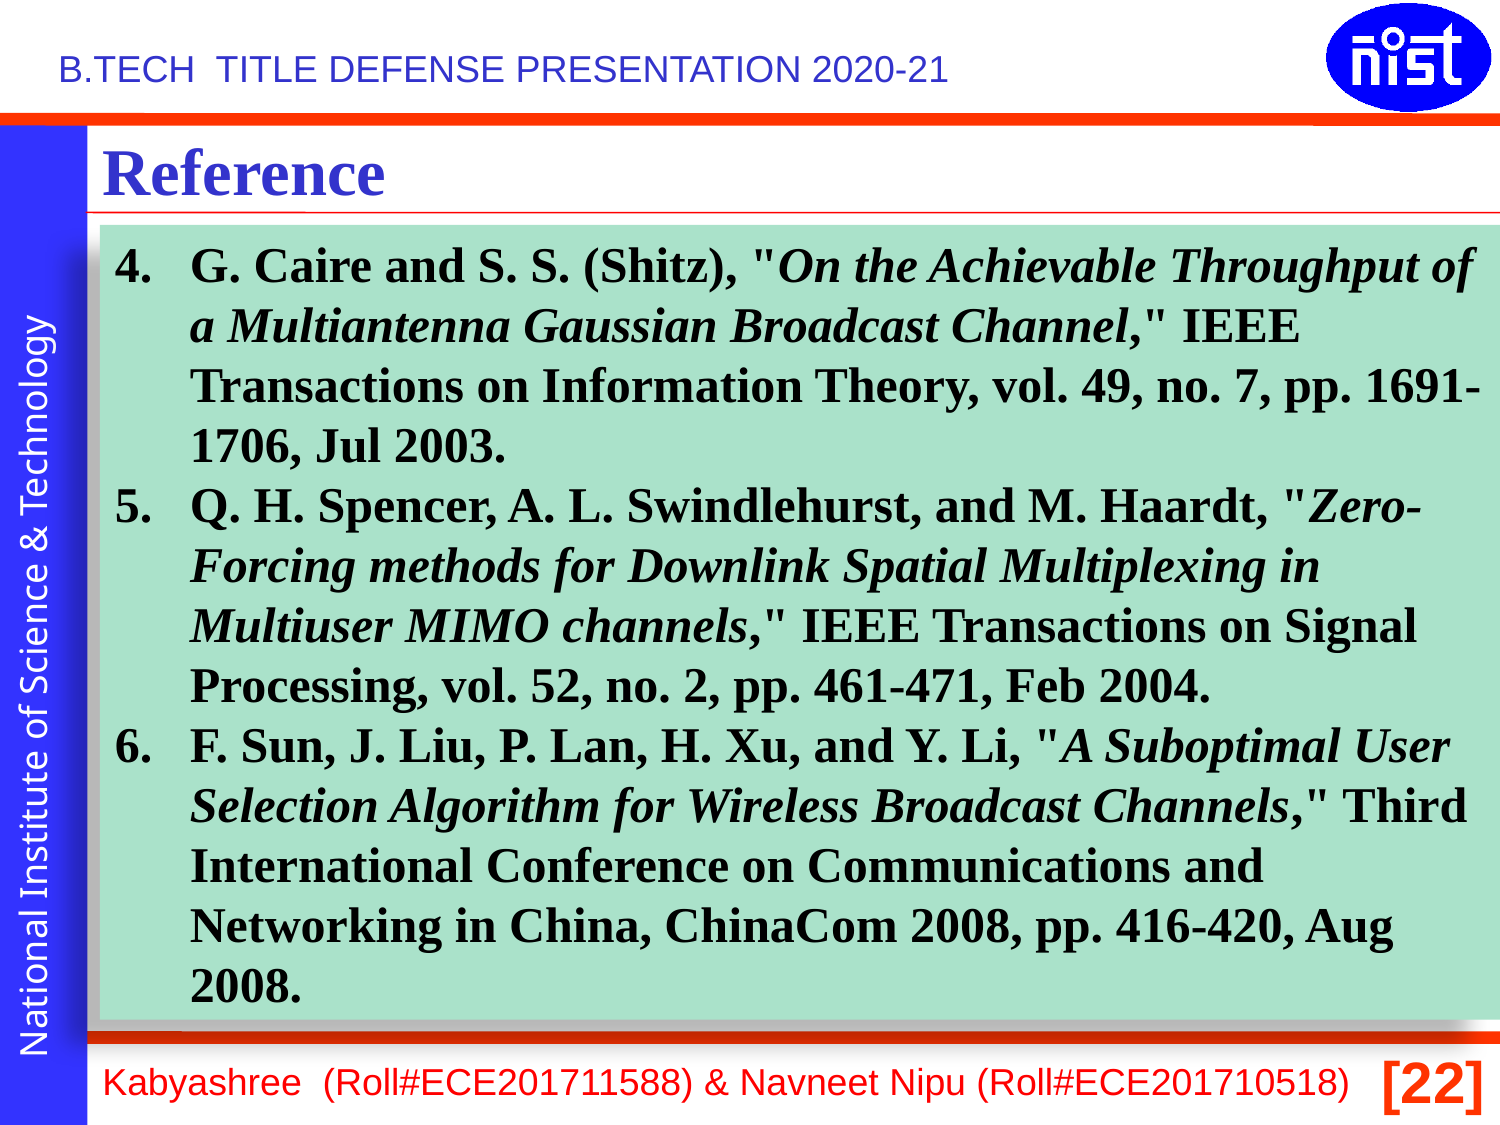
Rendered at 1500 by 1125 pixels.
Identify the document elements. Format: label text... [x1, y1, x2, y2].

text_box Reference [87, 121, 1388, 217]
text_box G. Caire and S. S. (Shitz), "On the Achievable Throughput of a Multiantenna Gaussian Broadcast Channel," IEEE Transactions on Information Theory, vol. 49, no. 7, pp. 1691-1706, Jul 2003. Q. H. Spencer, A. L. Swindlehurst, and M. Haardt, "Zero-Forcing methods for Downlink Spatial Multiplexing in Multiuser MIMO channels," IEEE Transactions on Signal Processing, vol. 52, no. 2, pp. 461-471, Feb 2004. F. Sun, J. Liu, P. Lan, H. Xu, and Y. Li, "A Suboptimal User Selection Algorithm for Wireless Broadcast Channels," Third International Conference on Communications and Networking in China, ChinaCom 2008, pp. 416-420, Aug 2008. [97, 222, 1500, 1023]
picture [1323, 0, 1499, 117]
